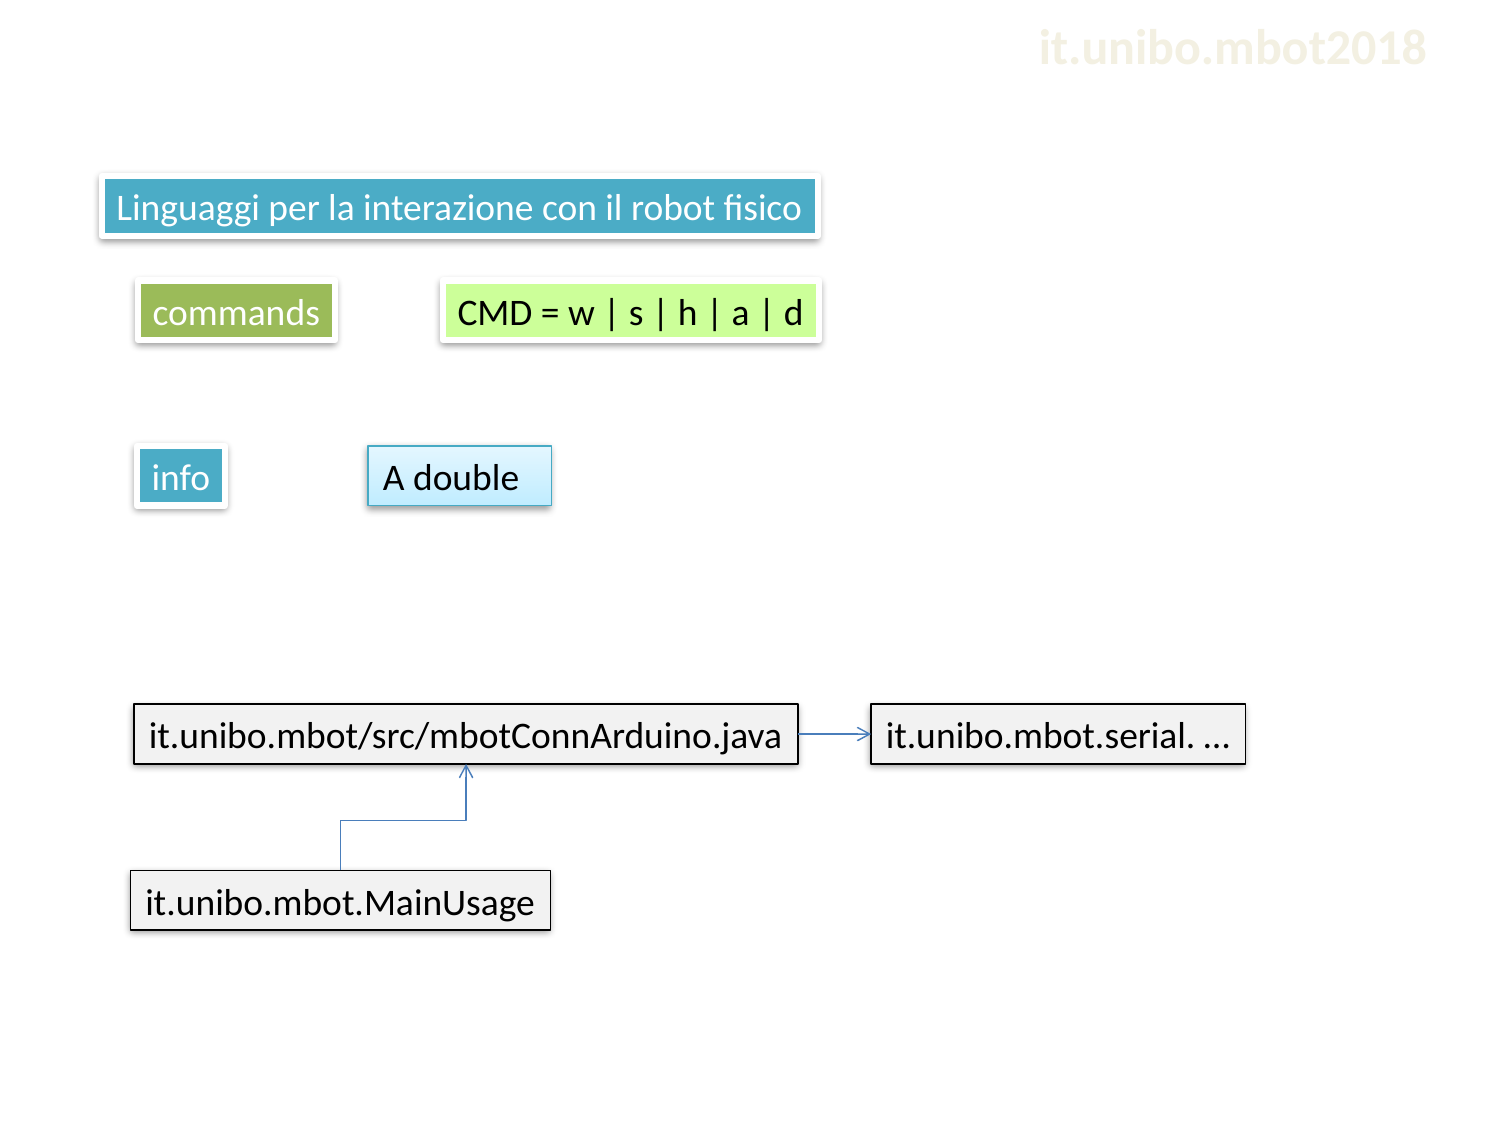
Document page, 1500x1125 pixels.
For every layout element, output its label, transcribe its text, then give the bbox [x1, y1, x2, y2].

text_box A double [367, 445, 552, 506]
text_box it.unibo.mbot2018 [1023, 6, 1443, 82]
text_box it.unibo.mbot/src/mbotConnArduino.java [133, 703, 799, 765]
text_box it.unibo.mbot.MainUsage [130, 870, 551, 931]
text_box info [134, 443, 228, 509]
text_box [350, 754, 457, 881]
text_box CMD = w | s | h | a | d [440, 277, 822, 343]
text_box commands [135, 277, 338, 343]
text_box it.unibo.mbot.serial. … [870, 703, 1246, 765]
text_box Linguaggi per la interazione con il robot fisico [99, 173, 821, 239]
